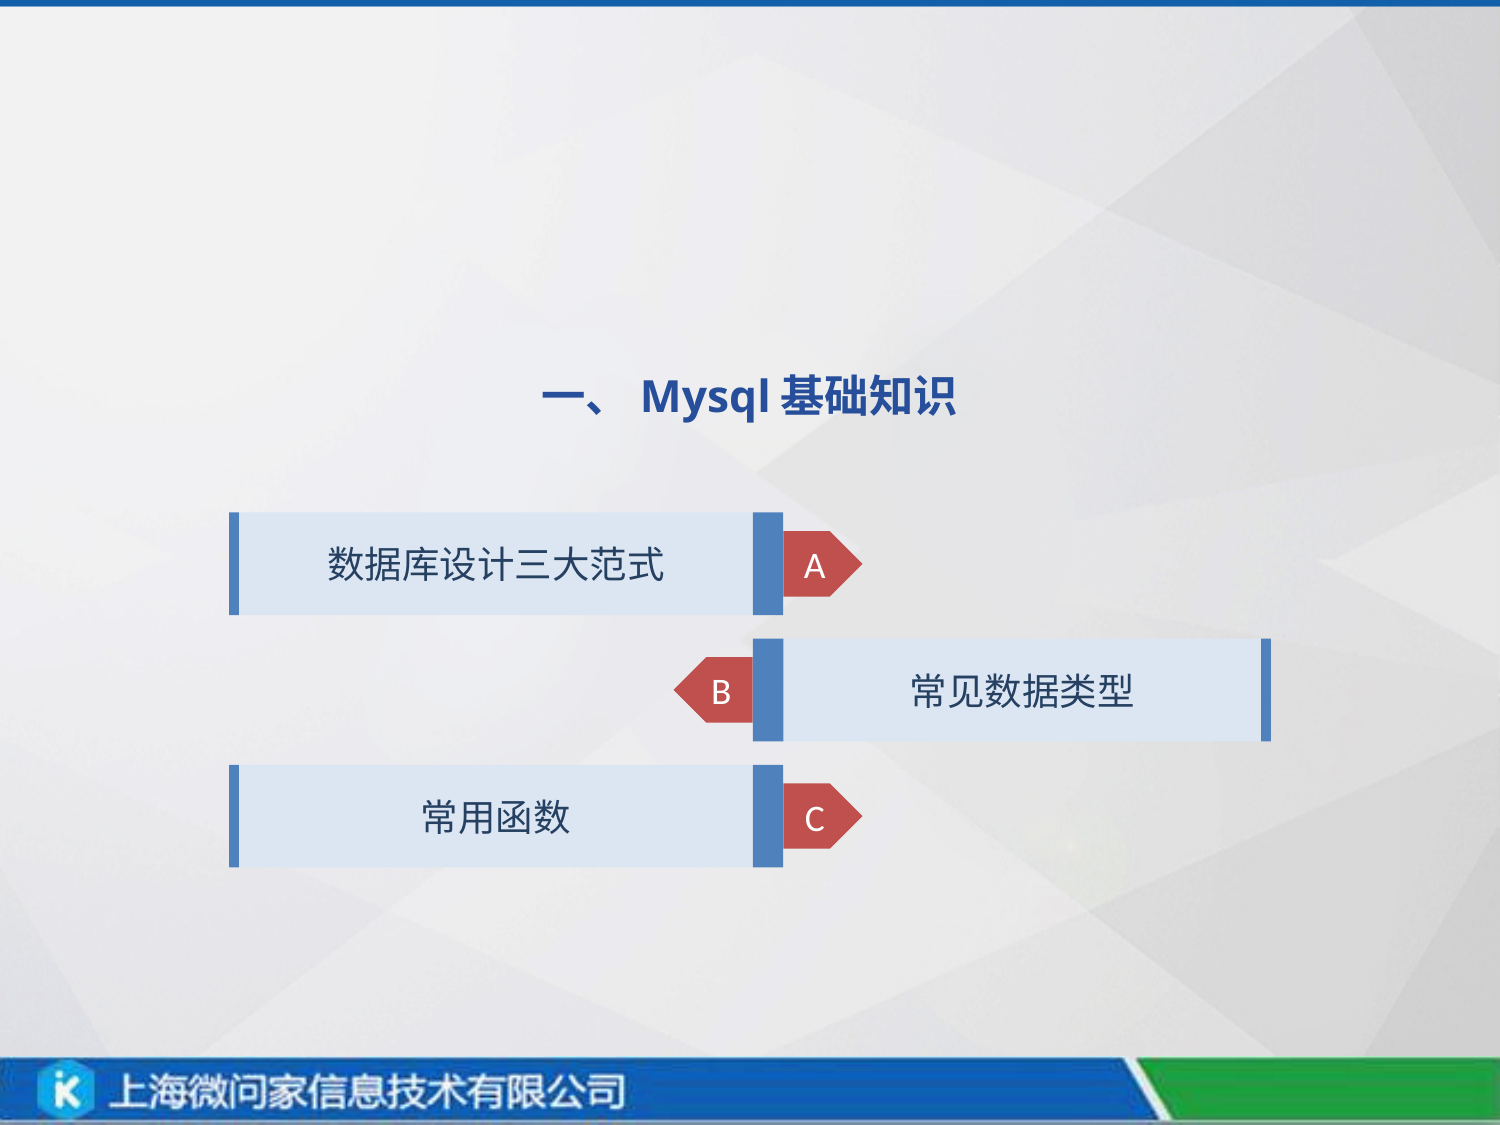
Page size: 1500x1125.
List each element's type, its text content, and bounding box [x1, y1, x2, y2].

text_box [228, 764, 863, 868]
picture [0, 0, 1500, 1125]
text_box 一、Mysql基础知识 [440, 334, 1060, 429]
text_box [228, 512, 863, 616]
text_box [673, 638, 1272, 742]
